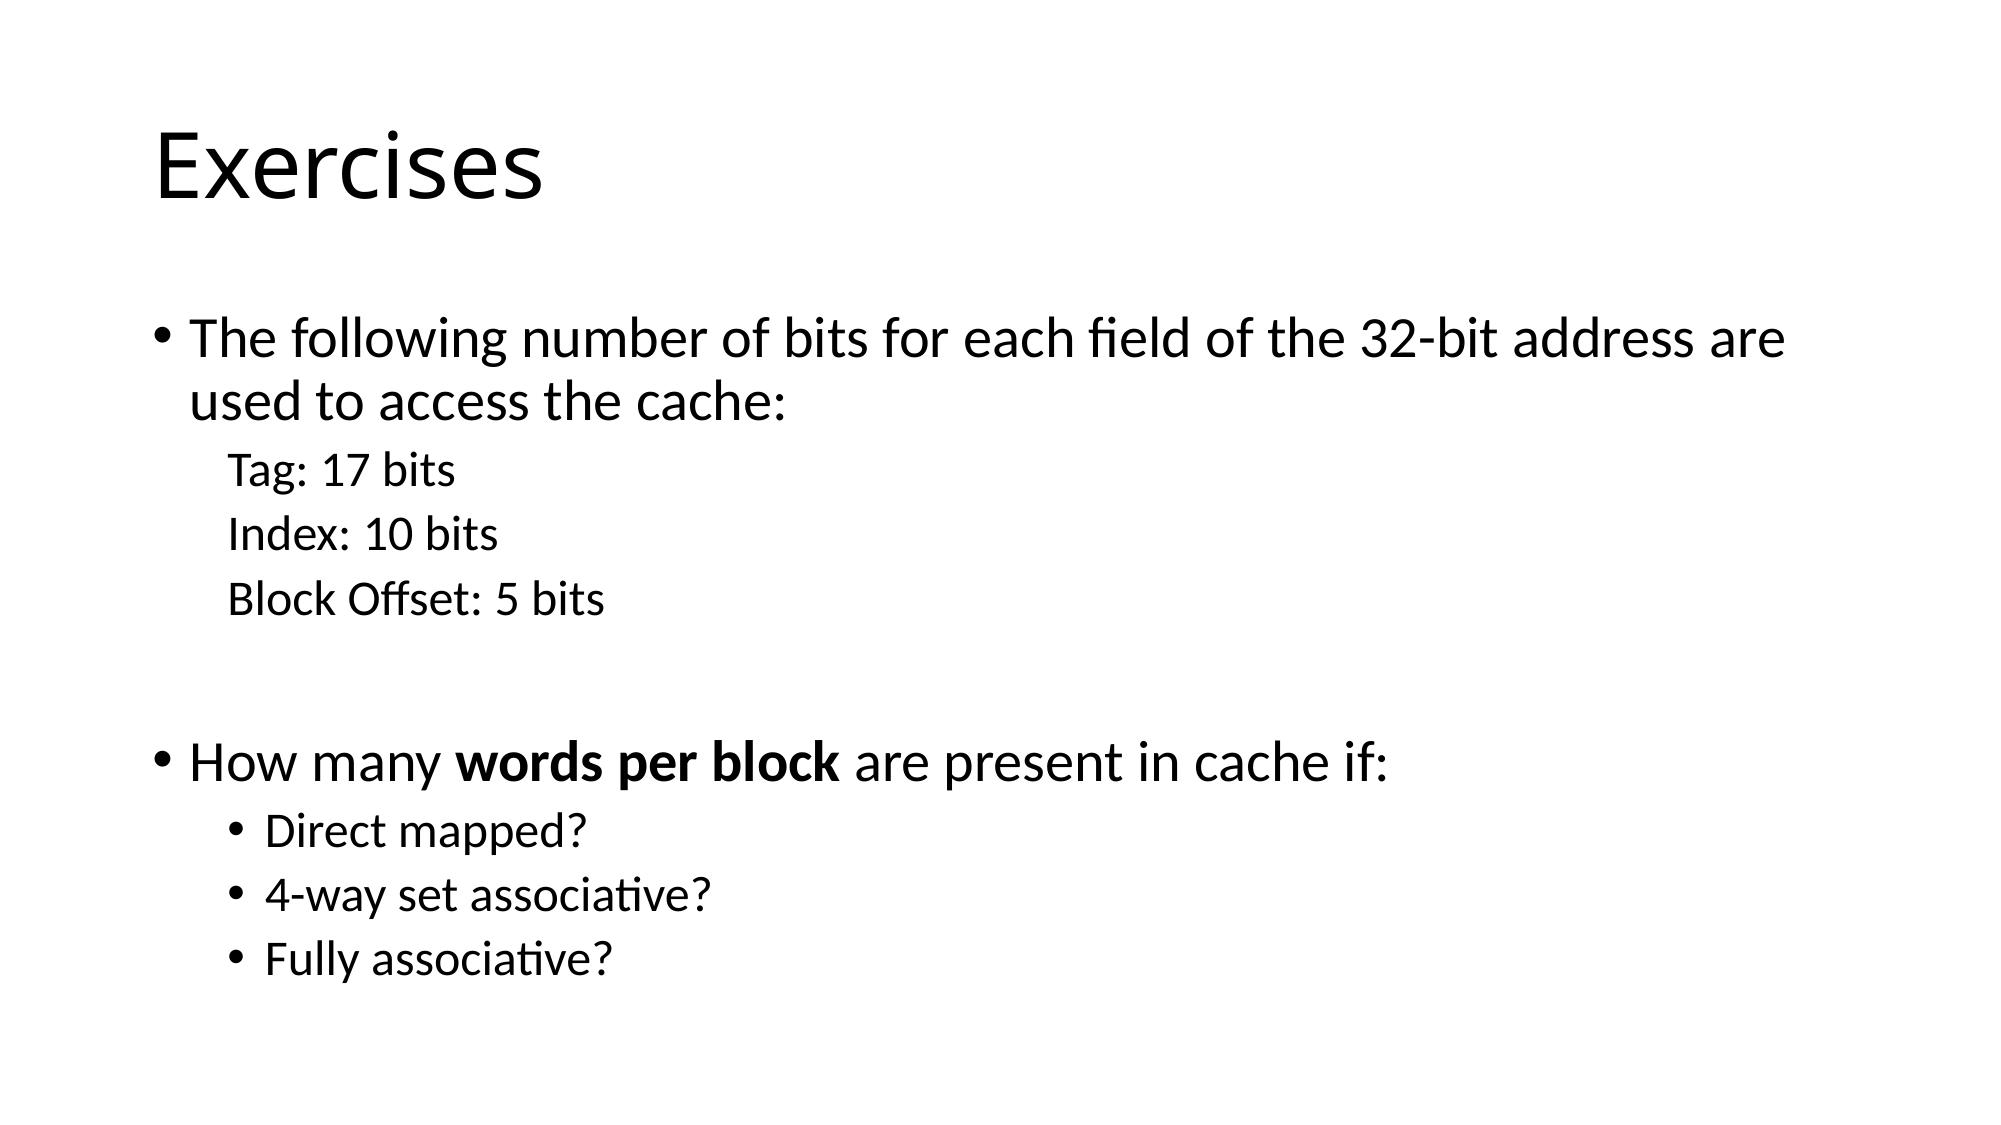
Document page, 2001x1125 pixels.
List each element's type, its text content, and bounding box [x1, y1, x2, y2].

list The following number of bits for each field of the 32-bit address are used to access the cache: Tag: 17 bits Index: 10 bits Block Offset: 5 bits How many words per block are present in cache if: Direct mapped? 4-way set associative? Fully associative? [137, 299, 1863, 1014]
title Exercises [137, 59, 1863, 278]
